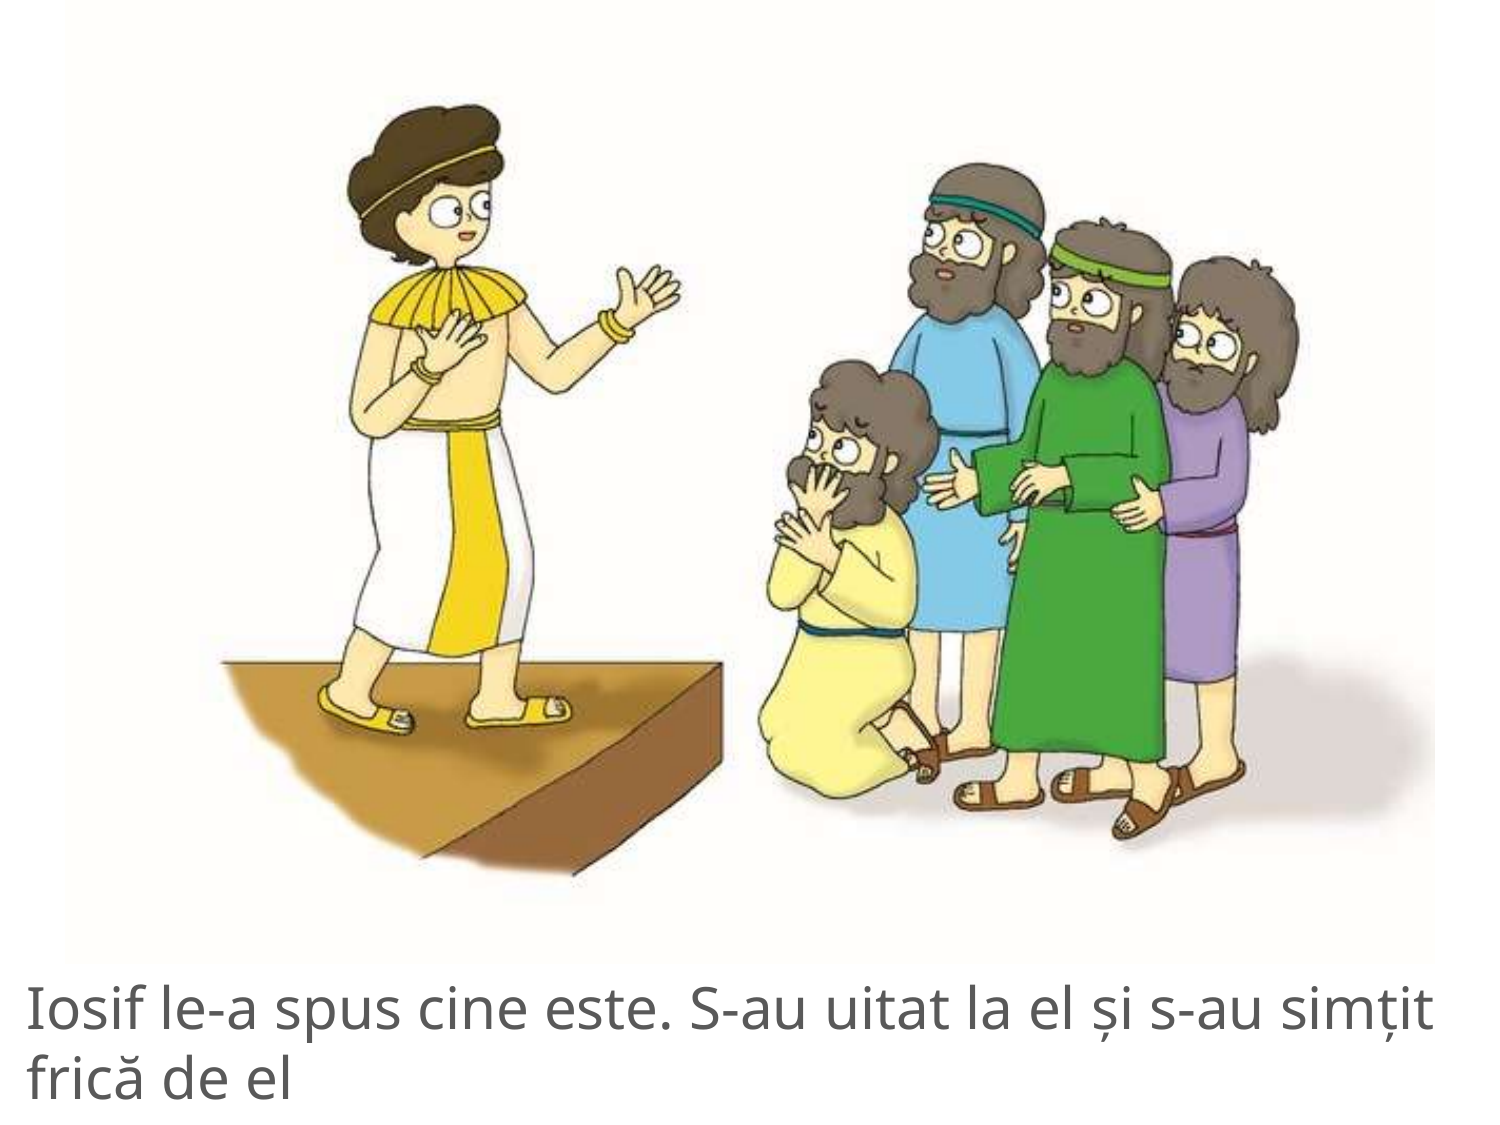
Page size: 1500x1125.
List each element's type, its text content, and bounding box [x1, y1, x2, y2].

text_box Iosif le-a spus cine este. S-au uitat la el și s-au simțit frică de el [11, 964, 1498, 1119]
picture [64, 0, 1436, 965]
